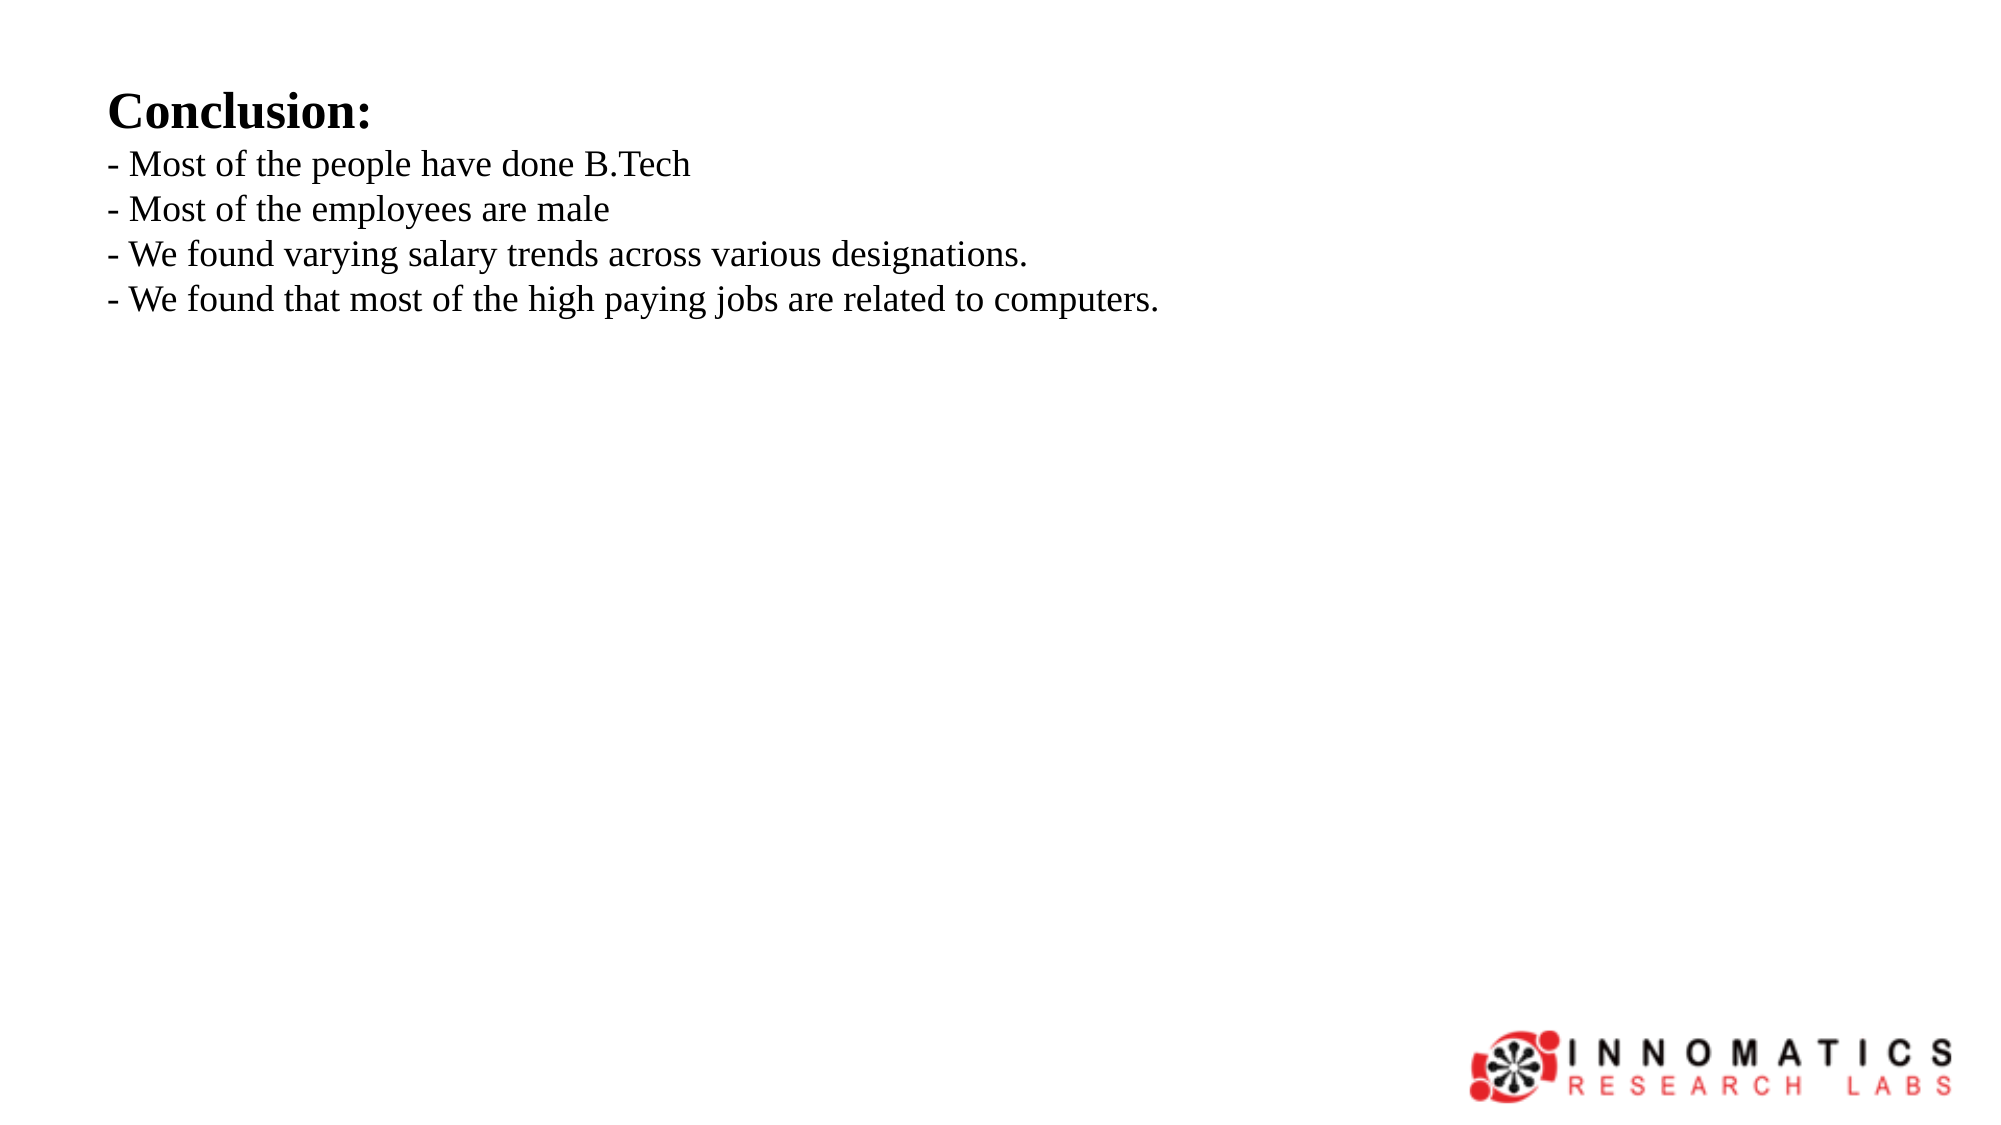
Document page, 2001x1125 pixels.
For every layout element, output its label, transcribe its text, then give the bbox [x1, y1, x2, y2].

picture [1445, 1014, 1975, 1125]
text_box Conclusion: - Most of the people have done B.Tech - Most of the employees are male - We found varying salary trends across various designations. - We found that most of the high paying jobs are related to computers. [92, 68, 1668, 326]
